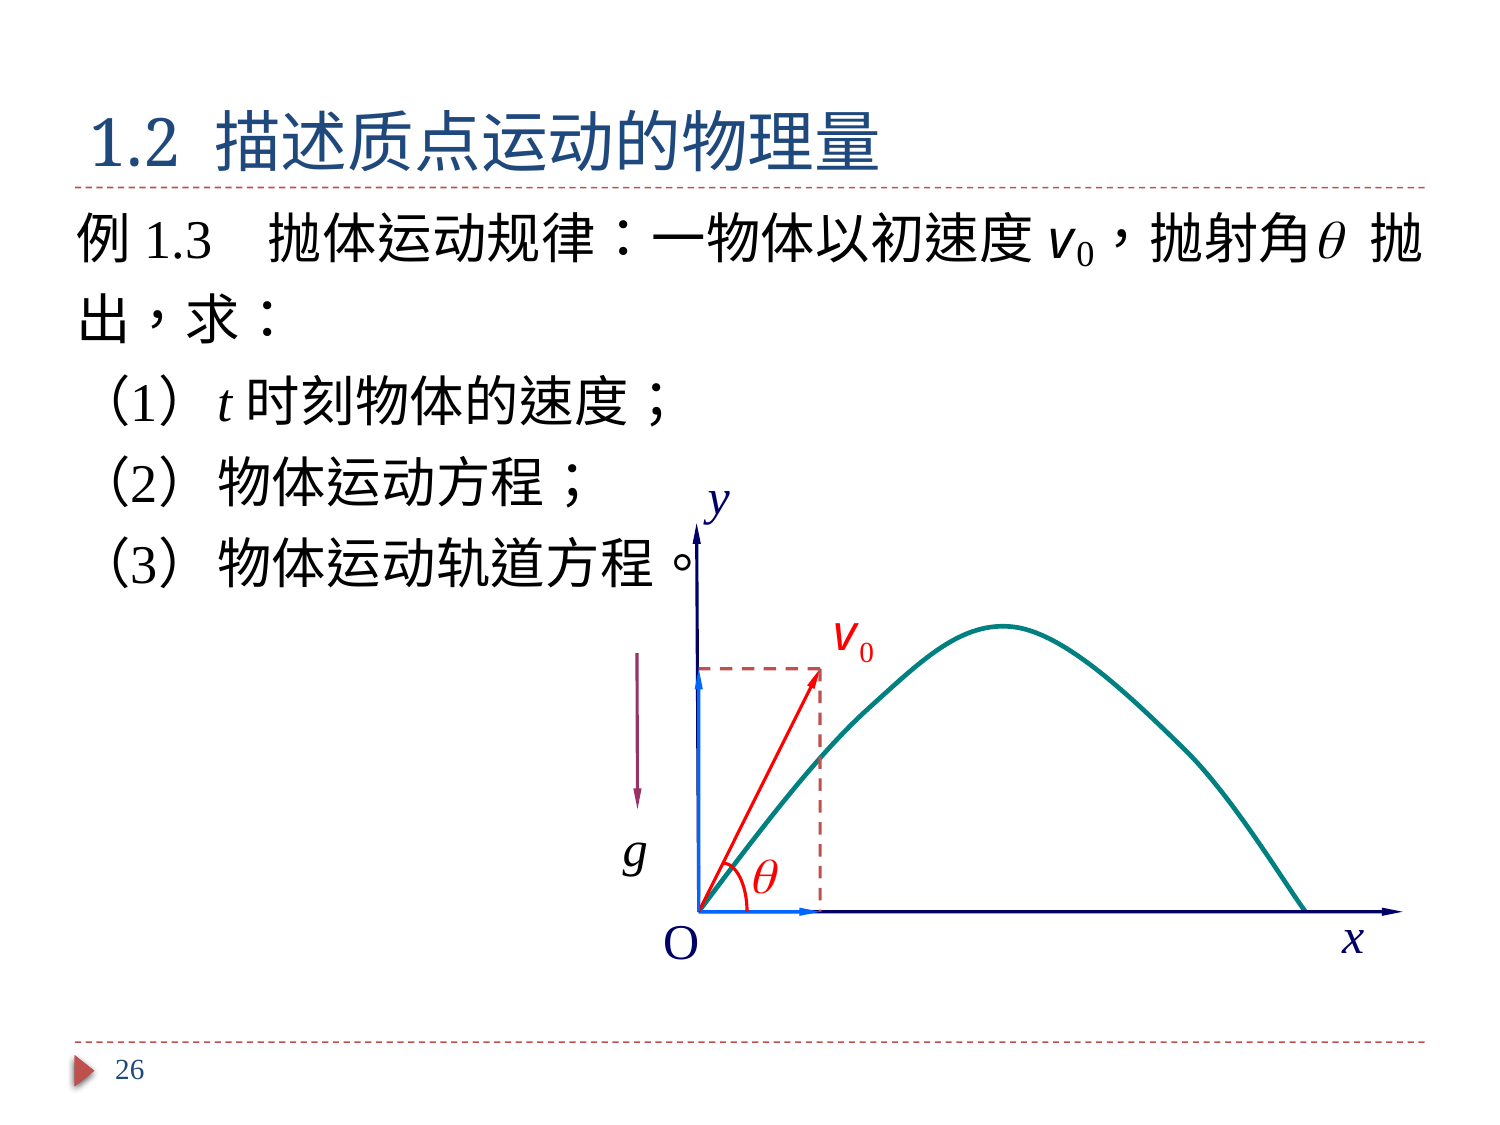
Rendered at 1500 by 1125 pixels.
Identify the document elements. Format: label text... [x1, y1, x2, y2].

title 1.2 描述质点运动的物理量 [75, 37, 1425, 188]
slide_number 26 [100, 1042, 426, 1103]
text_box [75, 192, 1425, 601]
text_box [612, 462, 1414, 997]
